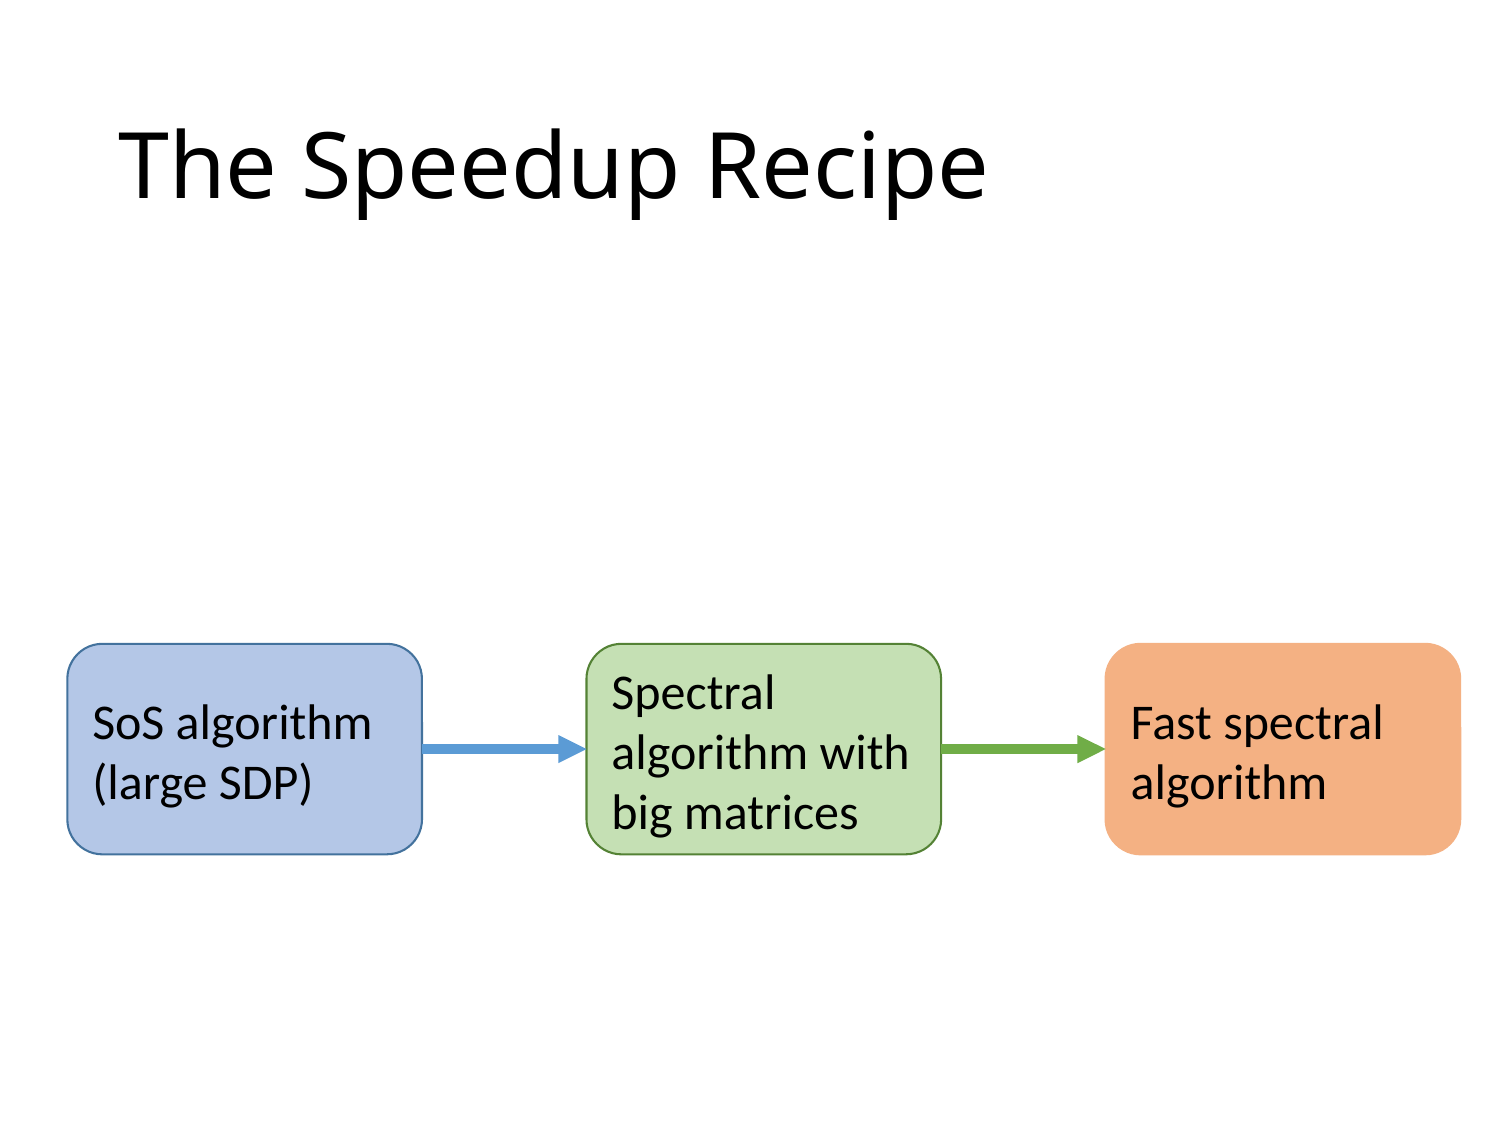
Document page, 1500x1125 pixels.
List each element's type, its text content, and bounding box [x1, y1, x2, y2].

text_box Spectral algorithm with big matrices [585, 642, 943, 856]
text_box SoS algorithm (large SDP) [66, 642, 424, 856]
text_box Fast spectral algorithm [1104, 642, 1462, 856]
title The Speedup Recipe [103, 59, 1397, 278]
